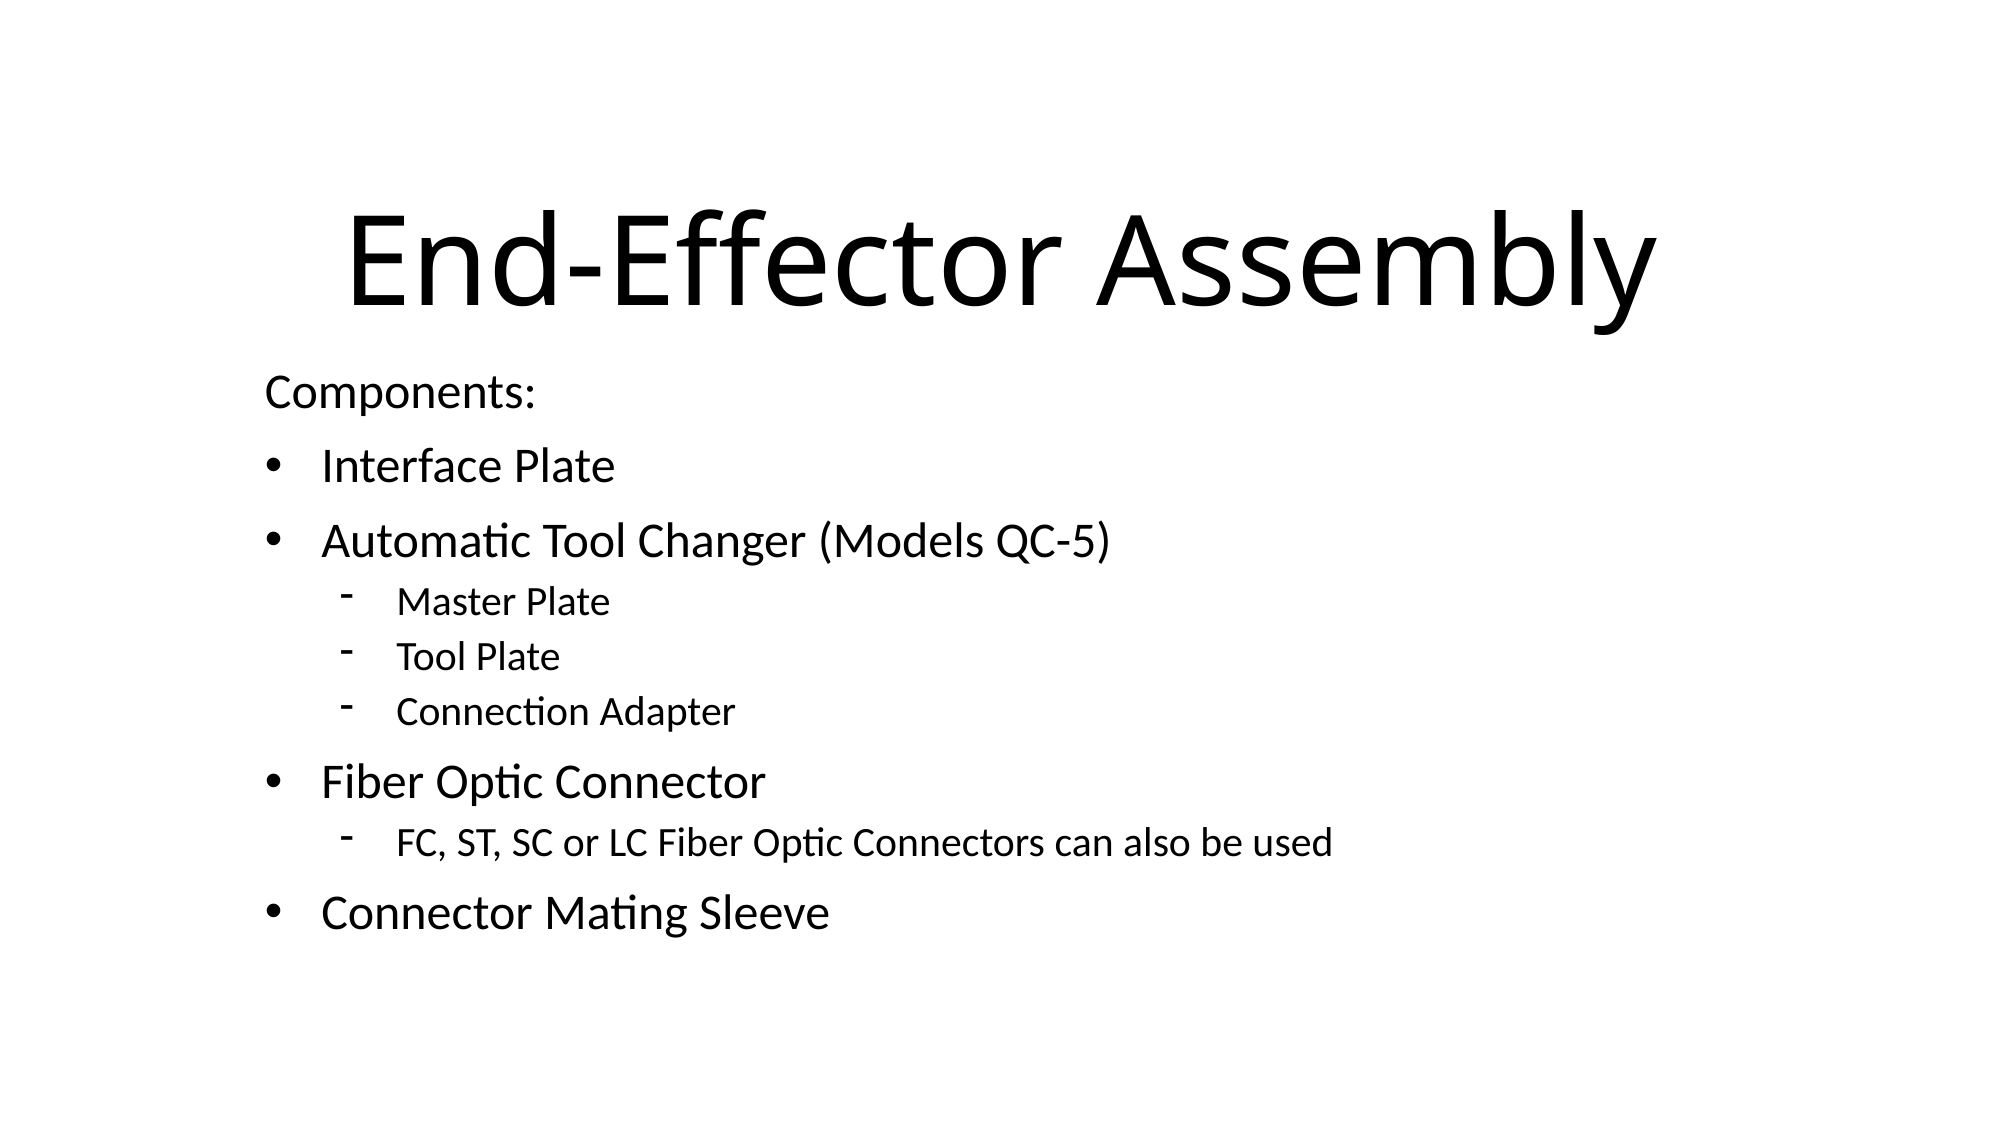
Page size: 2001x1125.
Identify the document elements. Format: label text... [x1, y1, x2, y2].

subtitle Components: Interface Plate Automatic Tool Changer (Models QC-5) Master Plate Tool Plate Connection Adapter Fiber Optic Connector FC, ST, SC or LC Fiber Optic Connectors can also be used Connector Mating Sleeve [249, 357, 1750, 989]
title End-Effector Assembly [249, 184, 1750, 341]
